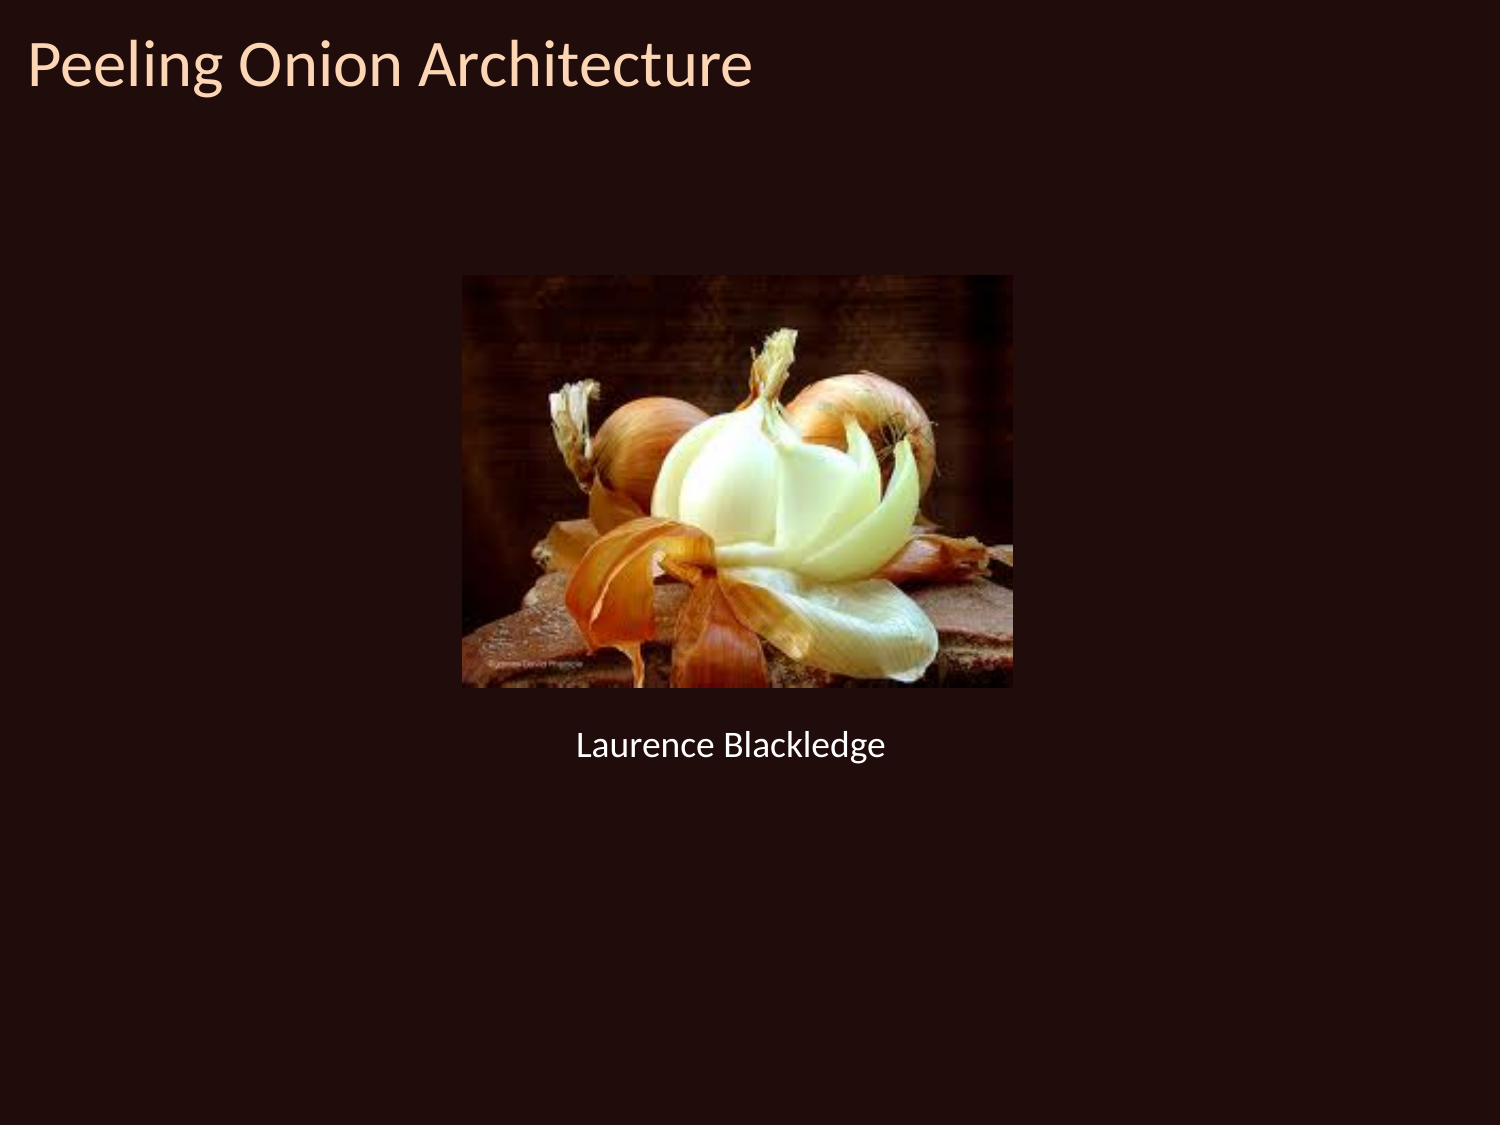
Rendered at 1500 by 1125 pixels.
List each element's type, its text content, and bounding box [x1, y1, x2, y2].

text_box Peeling Onion Architecture [12, 12, 813, 108]
text_box [0, 0, 1500, 1125]
picture [462, 275, 1013, 688]
text_box Laurence Blackledge [474, 712, 988, 773]
